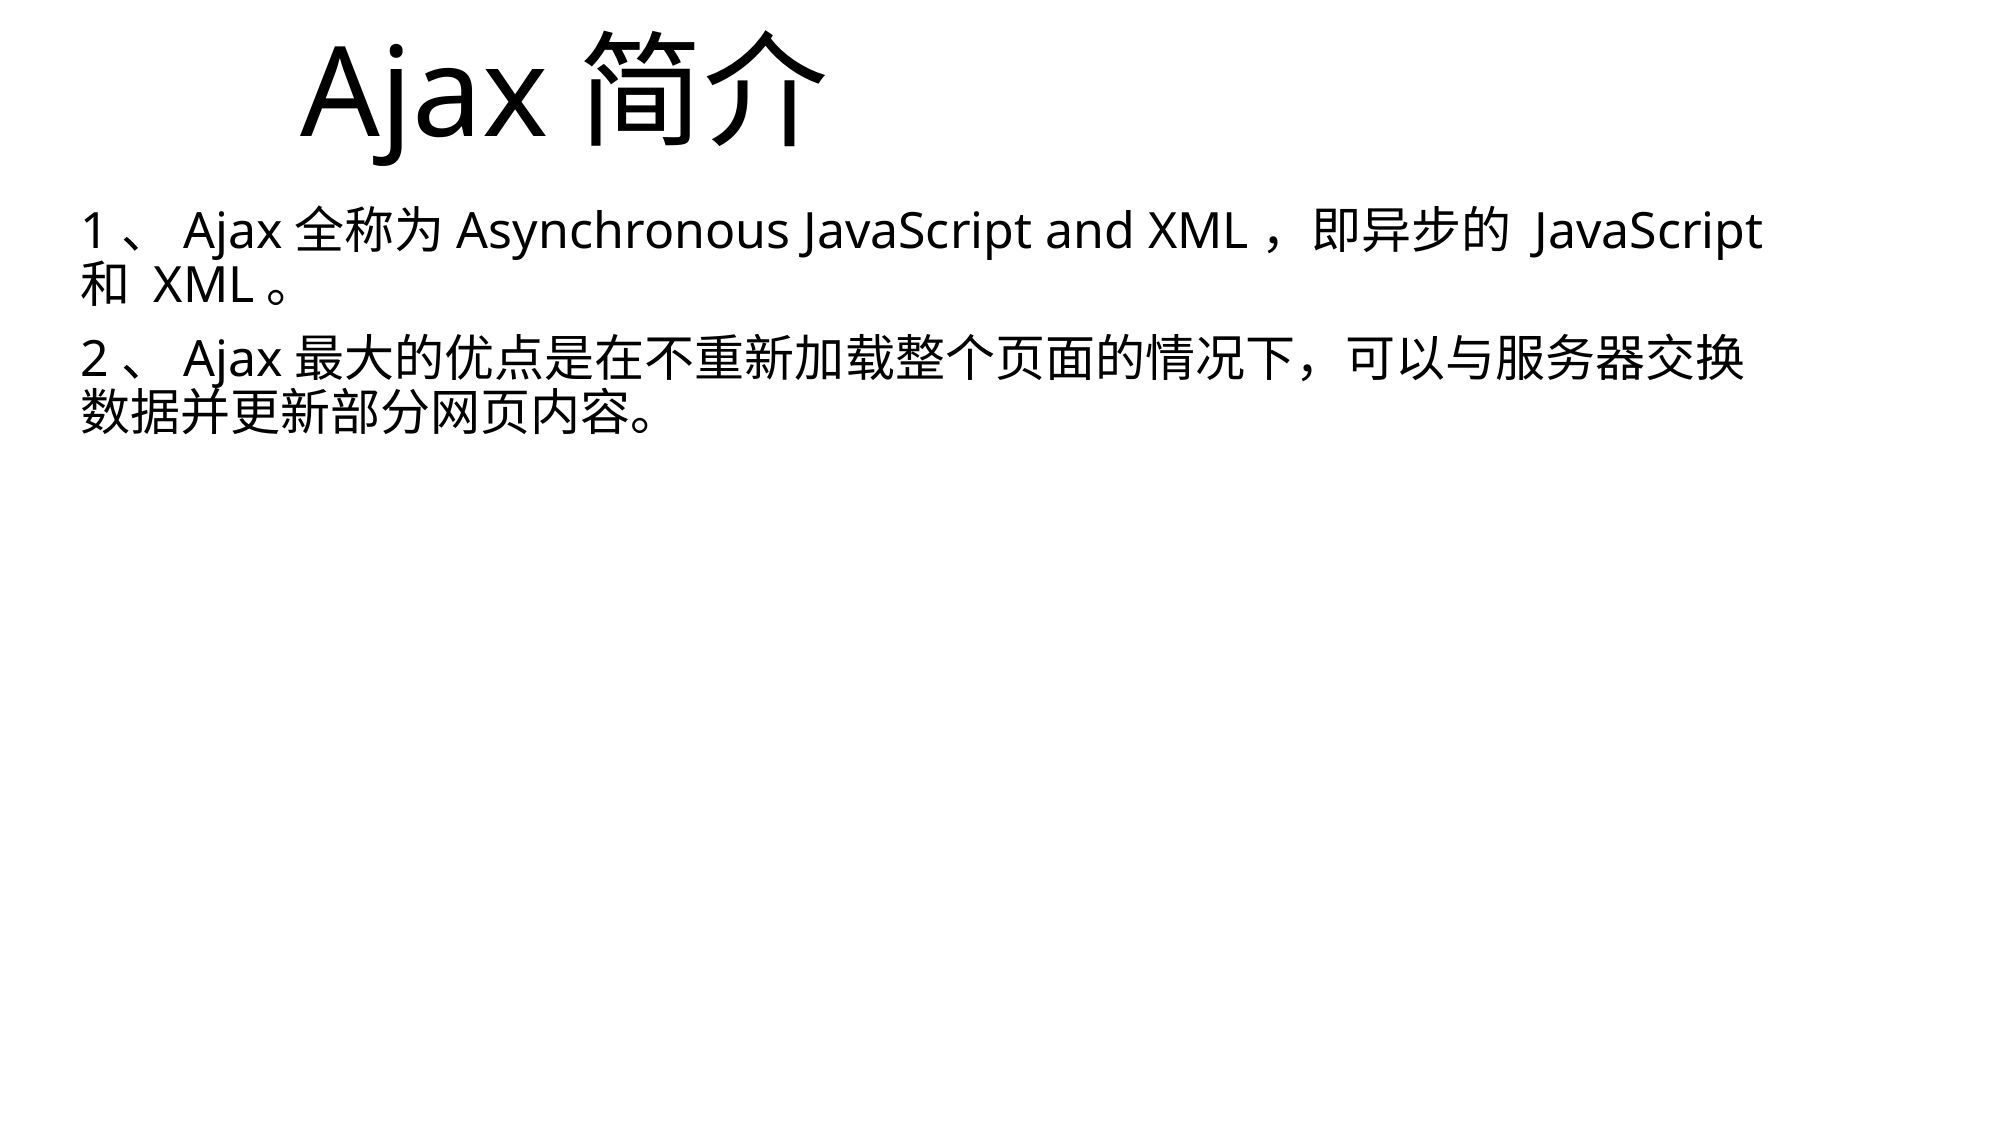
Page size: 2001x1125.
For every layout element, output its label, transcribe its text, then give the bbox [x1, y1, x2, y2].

subtitle 1、Ajax全称为Asynchronous JavaScript and XML，即异步的 JavaScript 和 XML。 2、Ajax最大的优点是在不重新加载整个页面的情况下，可以与服务器交换数据并更新部分网页内容。 [65, 197, 1786, 1049]
title Ajax简介 [285, 20, 1786, 172]
